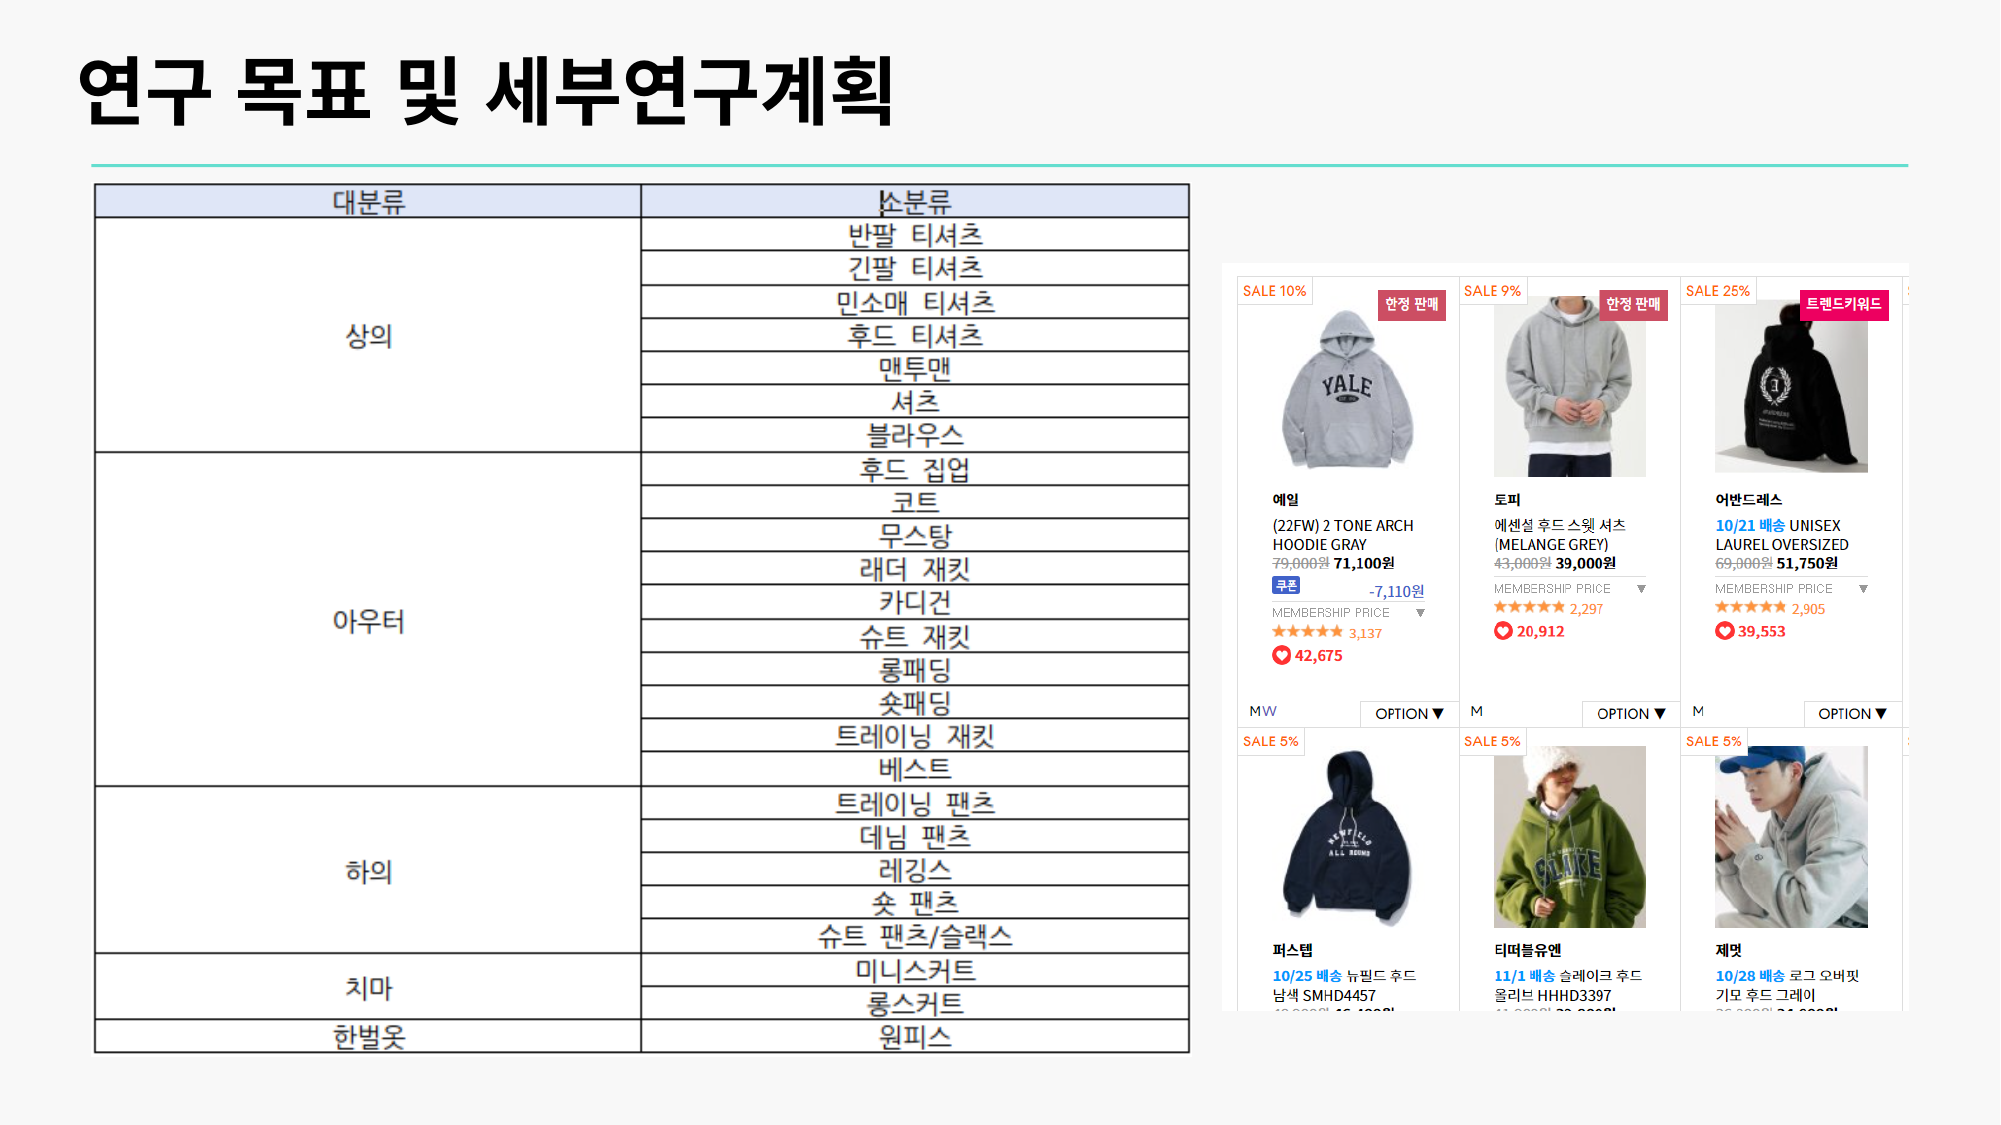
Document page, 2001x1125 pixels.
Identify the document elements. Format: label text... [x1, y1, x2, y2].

text_box 연구 목표 및 세부연구계획 [61, 31, 1656, 149]
text_box [90, 163, 1909, 168]
picture [1222, 262, 1909, 1011]
picture [91, 182, 1193, 1058]
